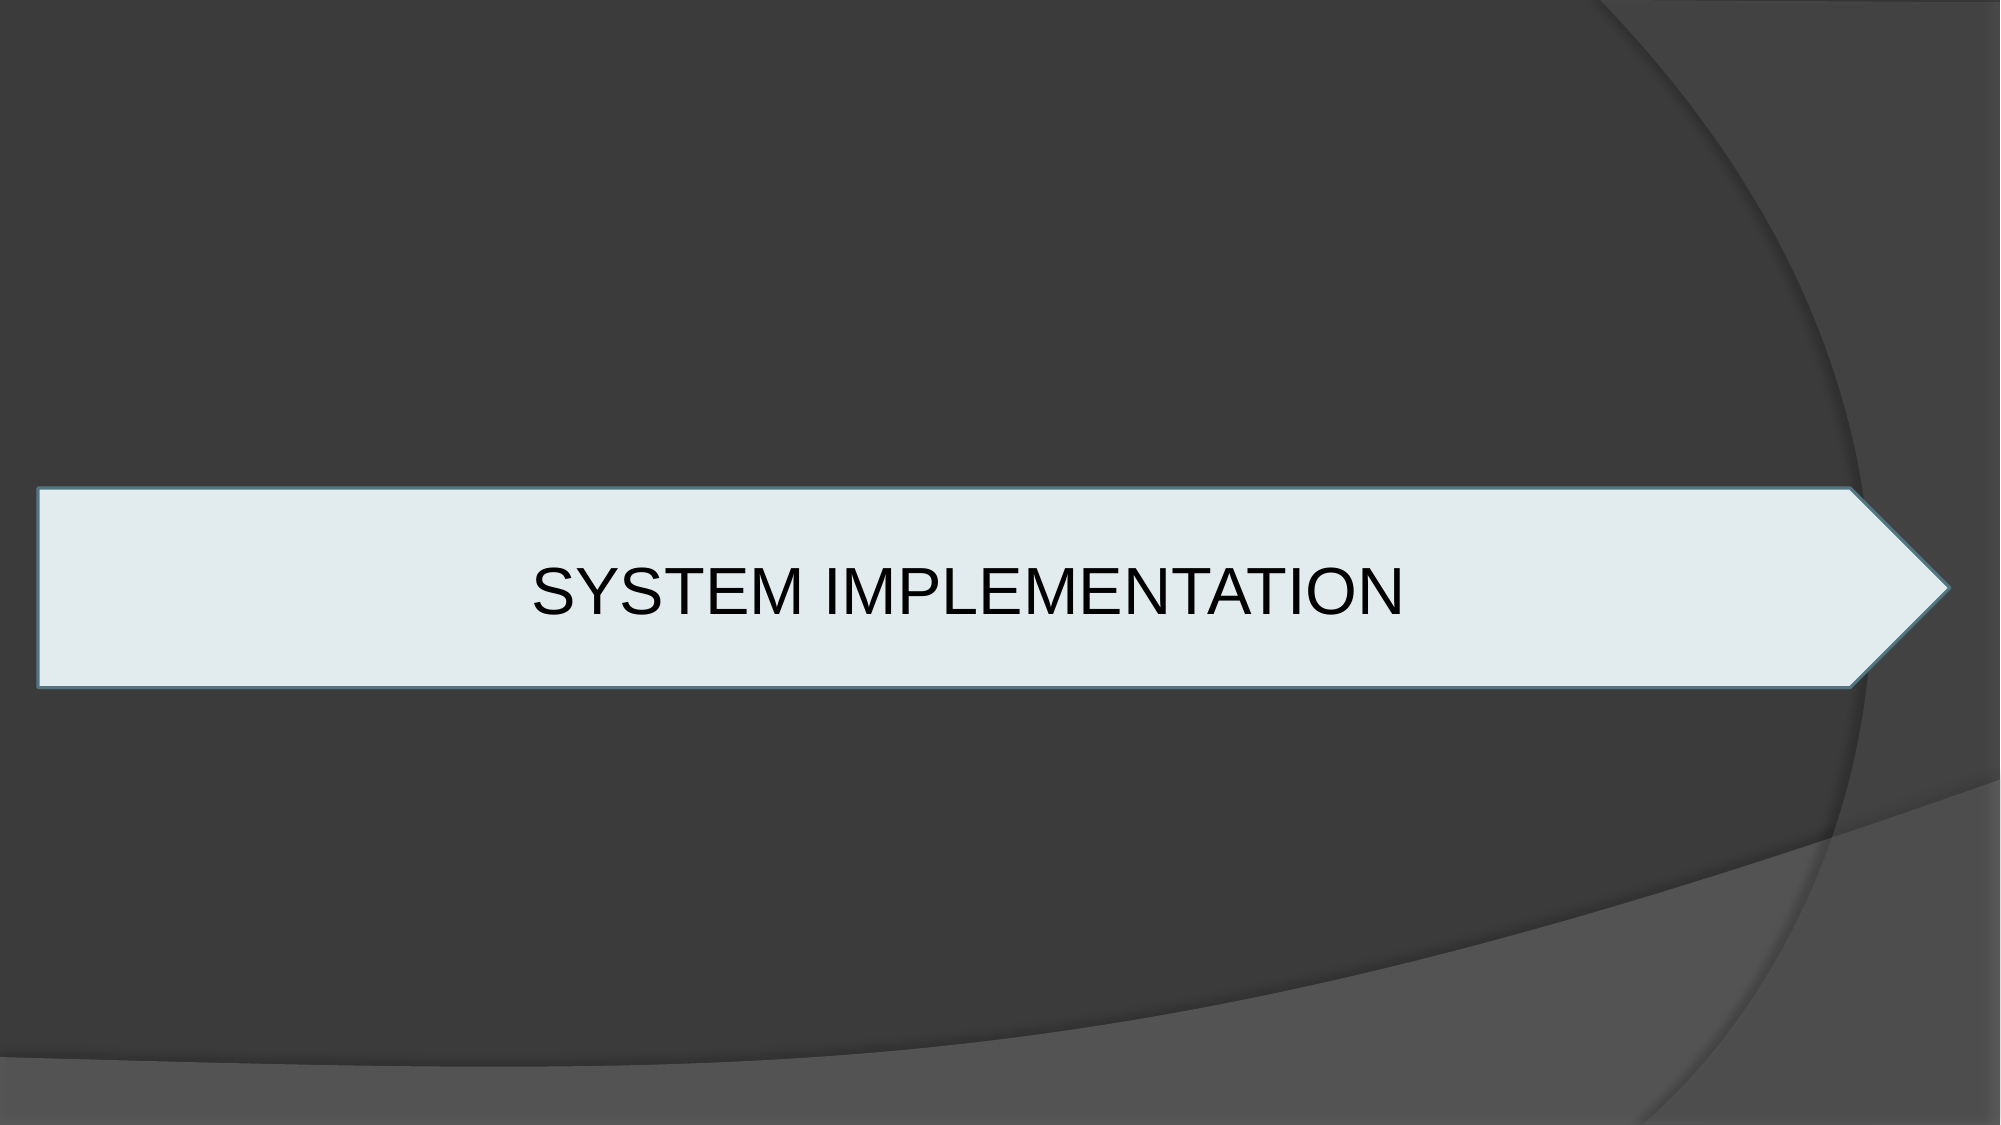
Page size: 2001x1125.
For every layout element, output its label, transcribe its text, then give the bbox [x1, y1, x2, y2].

text_box SYSTEM IMPLEMENTATION [36, 486, 1952, 690]
